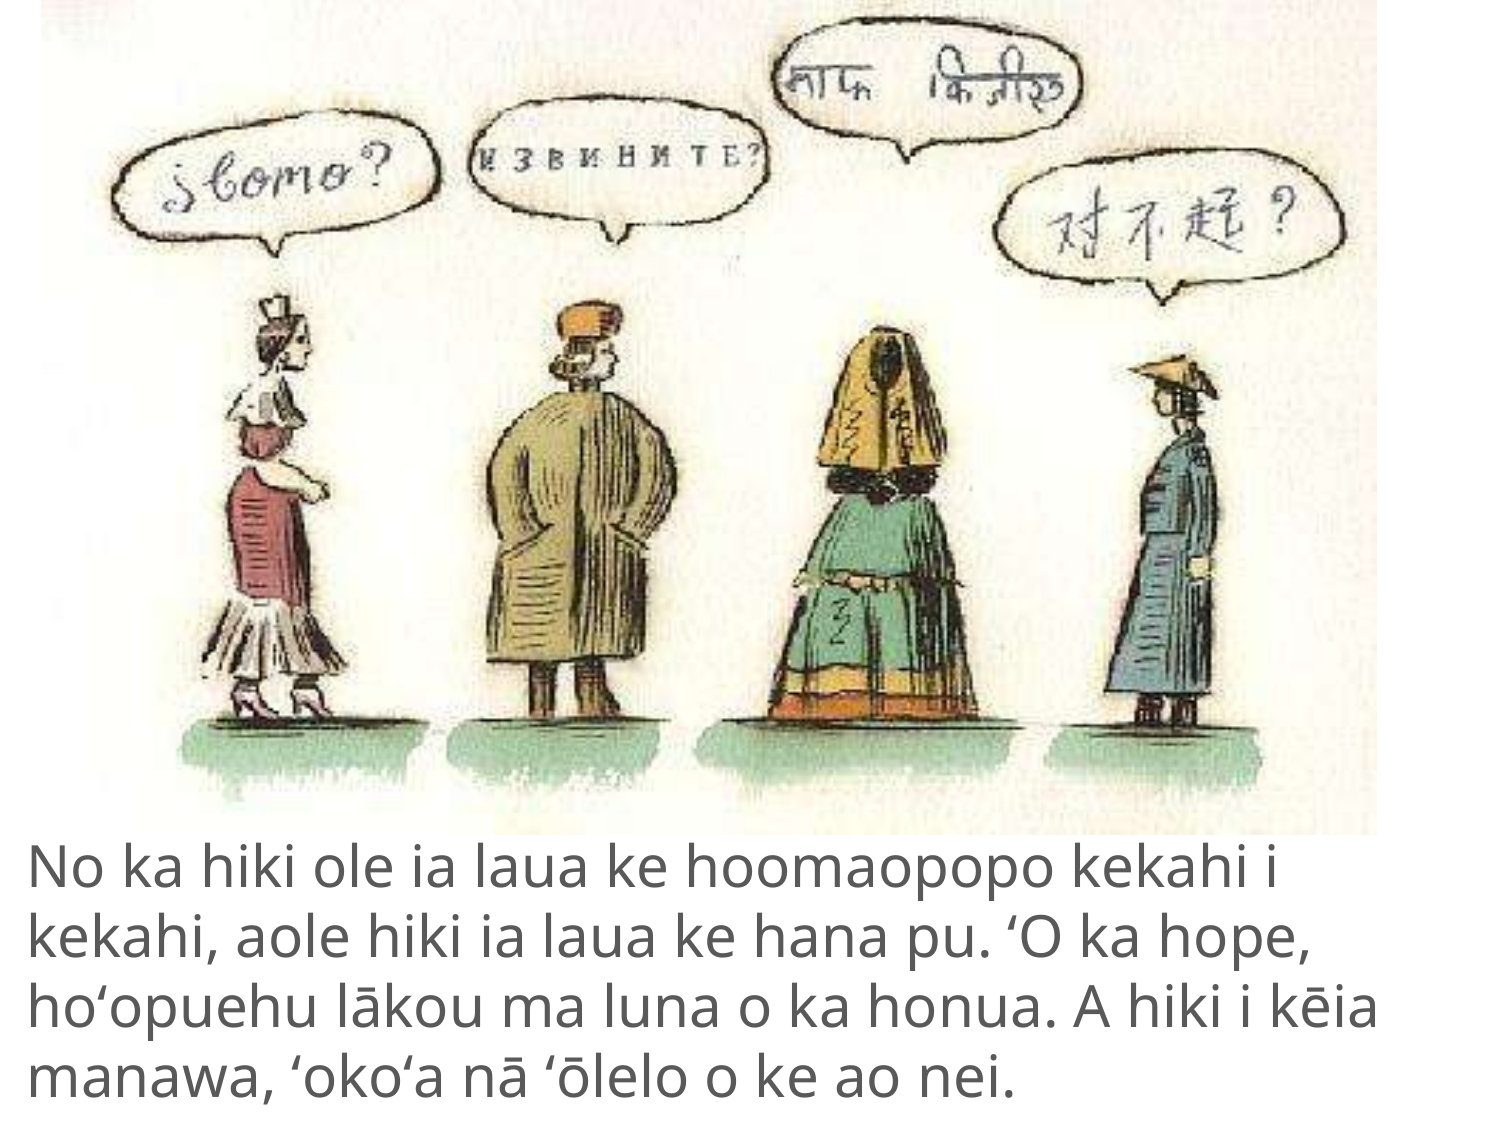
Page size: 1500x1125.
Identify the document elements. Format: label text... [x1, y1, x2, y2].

text_box No ka hiki ole ia laua ke hoomaopopo kekahi i kekahi, aole hiki ia laua ke hana pu. ʻO ka hope, hoʻopuehu lākou ma luna o ka honua. A hiki i kēia manawa, ʻokoʻa nā ʻōlelo o ke ao nei. [11, 822, 1498, 1117]
picture [41, 0, 1377, 835]
